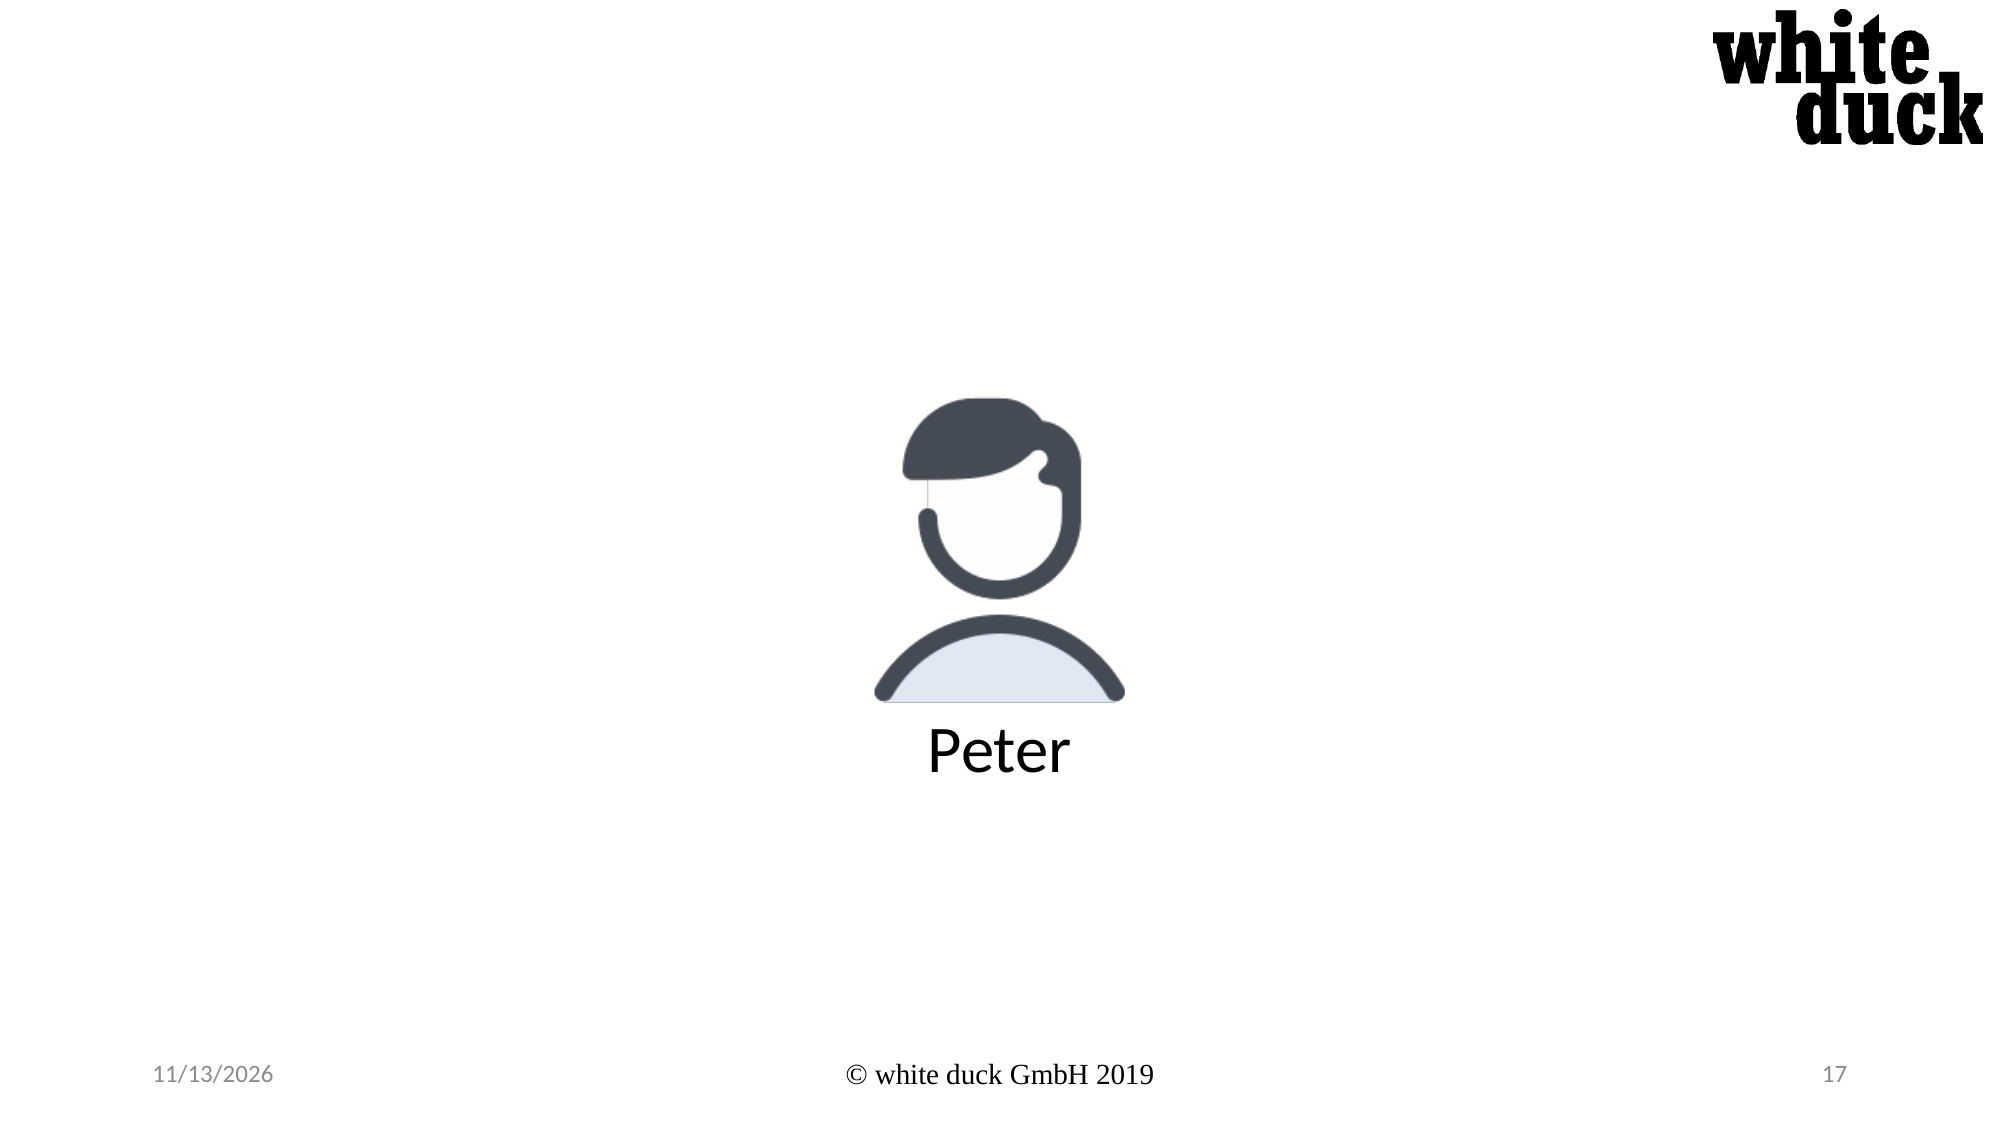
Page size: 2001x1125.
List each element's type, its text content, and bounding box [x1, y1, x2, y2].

slide_number 17 [1412, 1042, 1863, 1103]
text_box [799, 330, 1200, 795]
picture [1713, 9, 1983, 145]
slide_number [137, 1042, 588, 1103]
footer © white duck GmbH 2019 [662, 1042, 1338, 1103]
